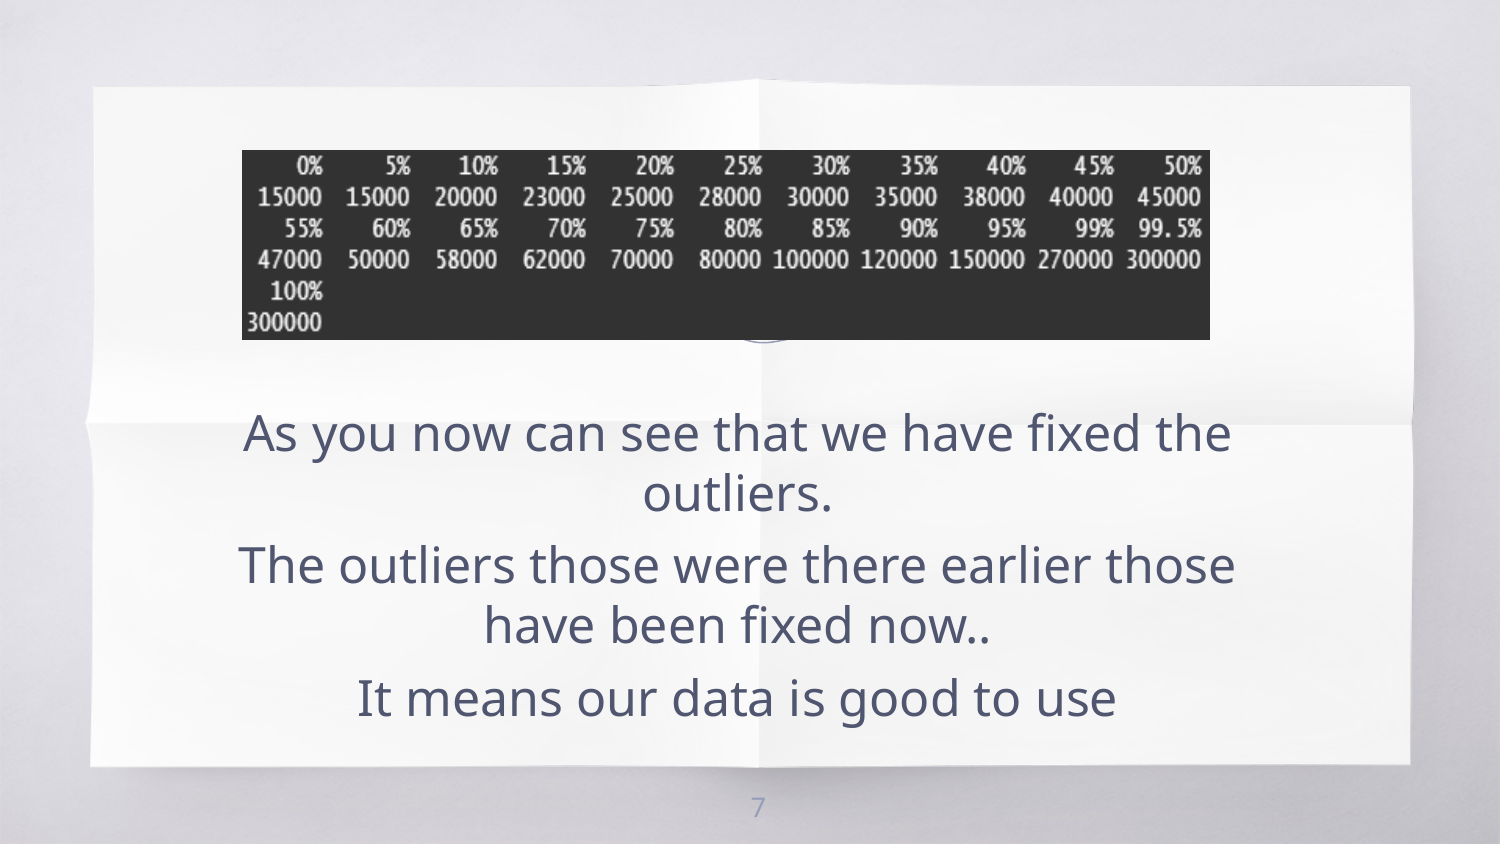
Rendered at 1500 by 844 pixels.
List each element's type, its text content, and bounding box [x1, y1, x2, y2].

picture [0, 0, 1500, 844]
slide_number 7 [713, 775, 804, 825]
list As you now can see that we have fixed the outliers. The outliers those were there earlier those have been fixed now.. It means our data is good to use [218, 386, 1258, 478]
